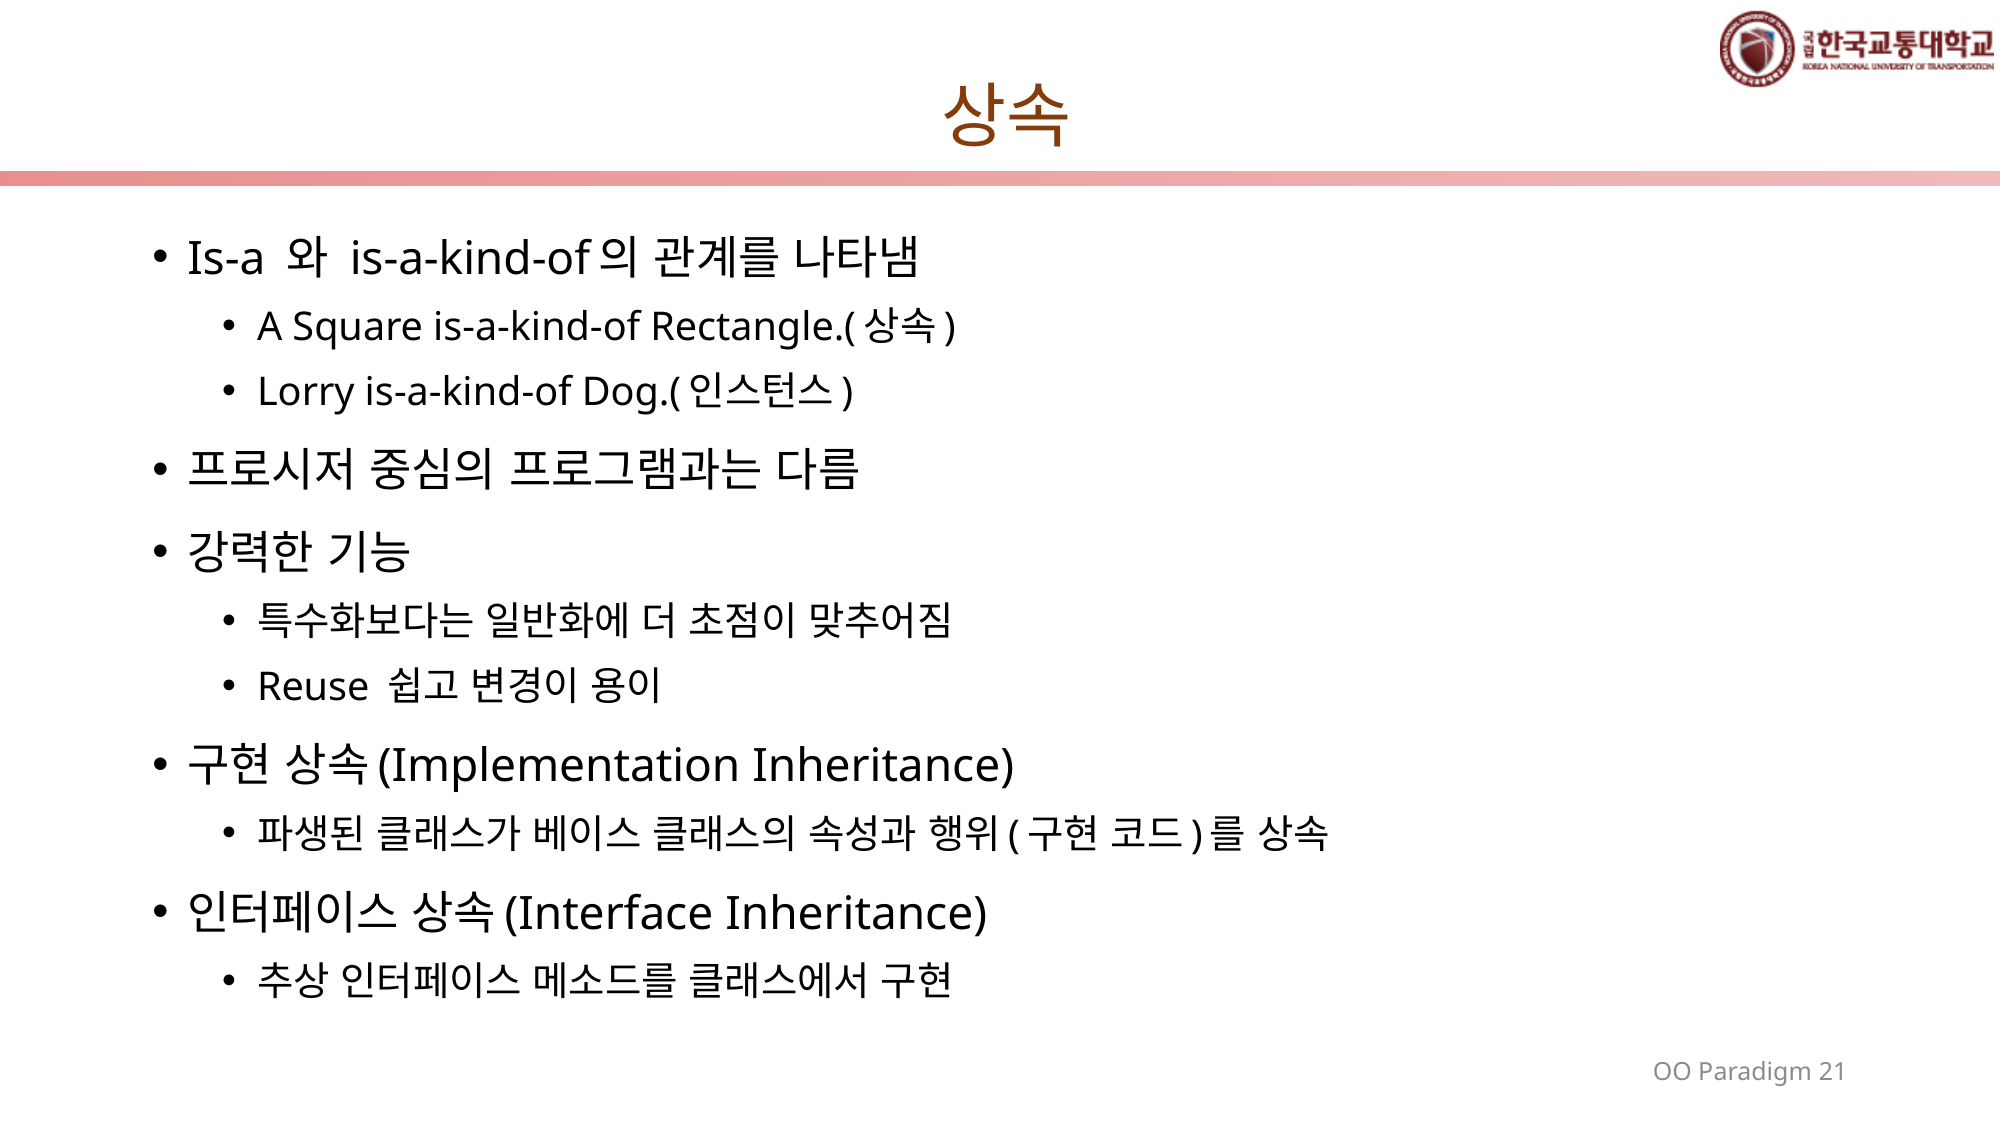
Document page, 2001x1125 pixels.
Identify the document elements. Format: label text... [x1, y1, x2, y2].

slide_number OO Paradigm 21 [1412, 1042, 1863, 1103]
picture [1720, 5, 1994, 92]
list Is-a 와 is-a-kind-of의 관계를 나타냄 A Square is-a-kind-of Rectangle.(상속) Lorry is-a-kind-of Dog.(인스턴스) 프로시저 중심의 프로그램과는 다름 강력한 기능 특수화보다는 일반화에 더 초점이 맞추어짐 Reuse 쉽고 변경이 용이 구현 상속(Implementation Inheritance) 파생된 클래스가 베이스 클래스의 속성과 행위(구현 코드)를 상속 인터페이스 상속(Interface Inheritance) 추상 인터페이스 메소드를 클래스에서 구현 [137, 209, 1863, 1014]
title 상속 [89, 72, 1924, 165]
